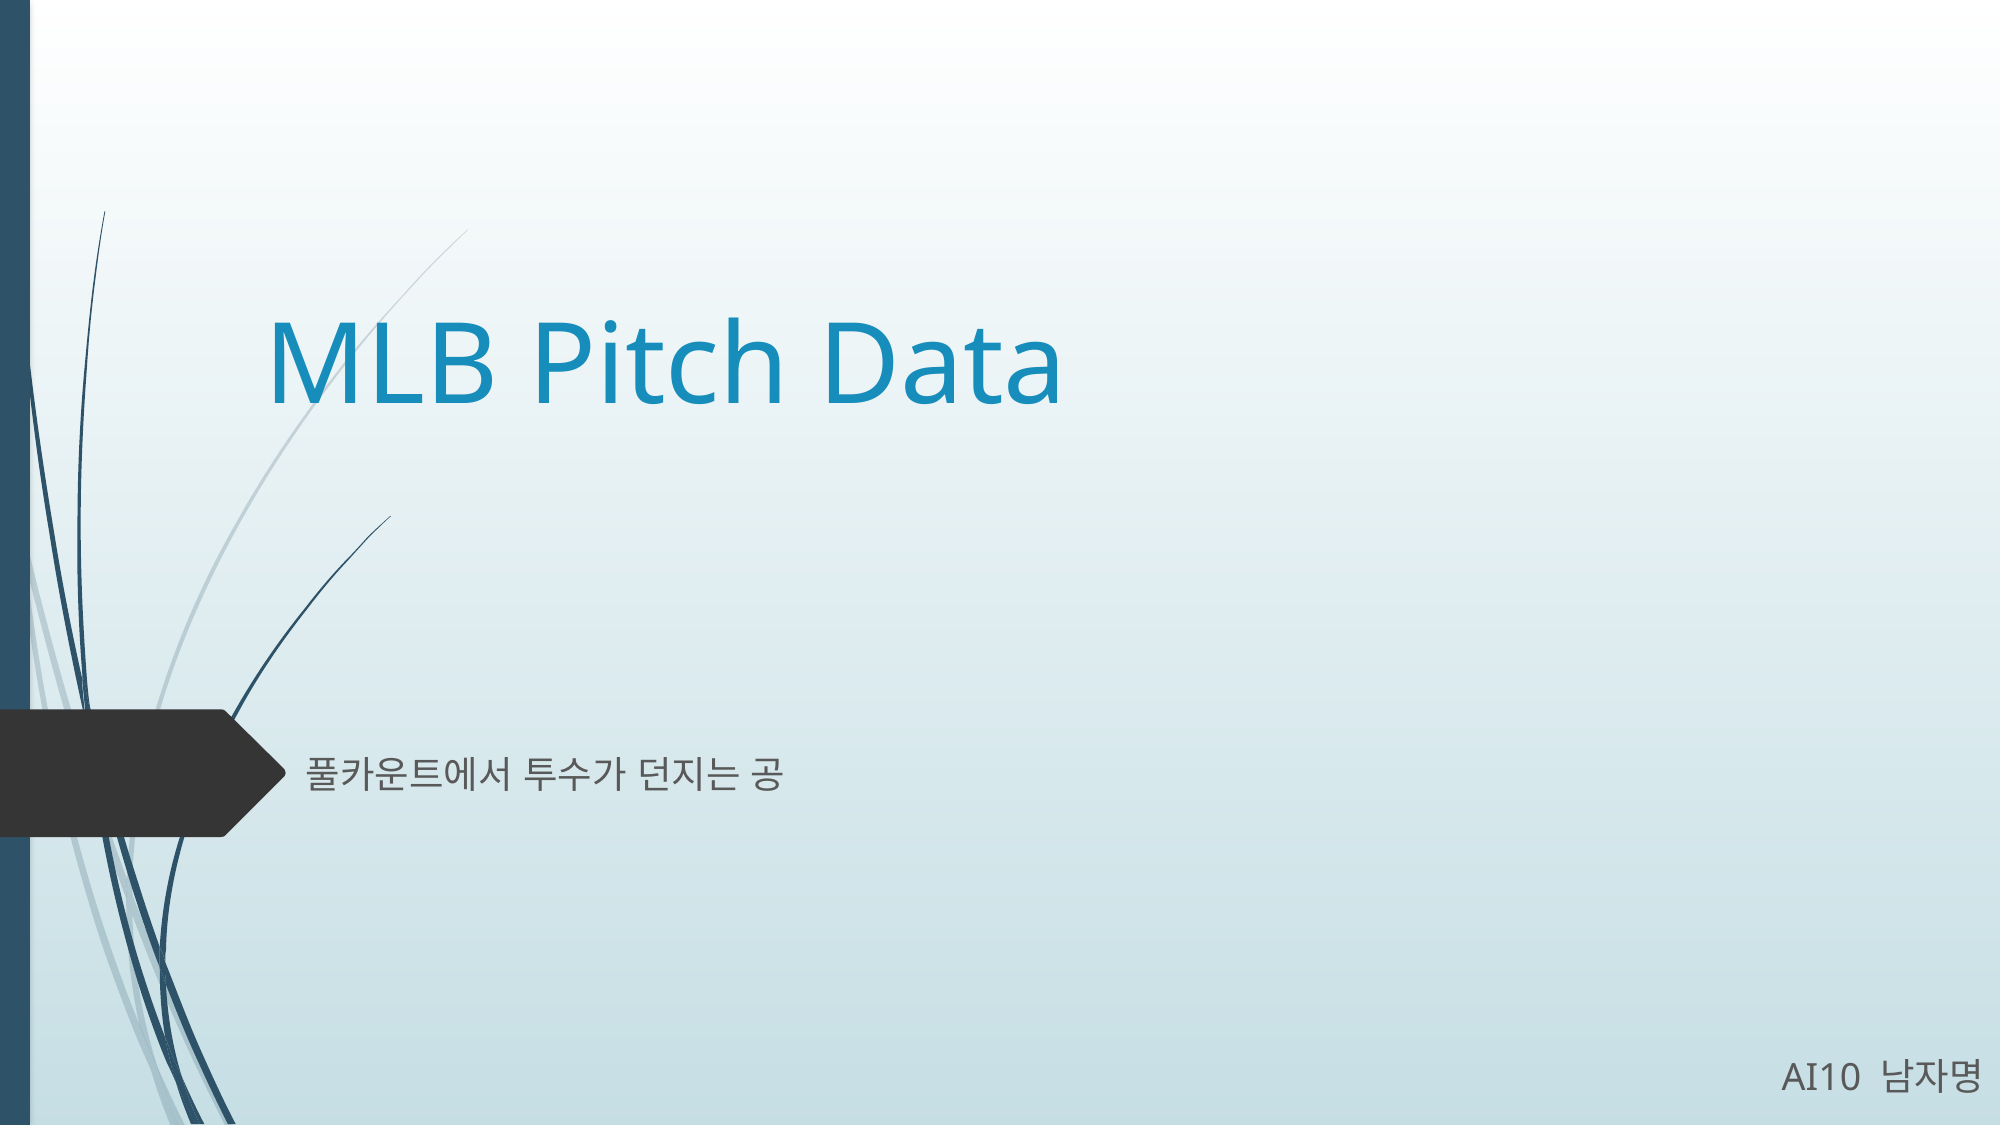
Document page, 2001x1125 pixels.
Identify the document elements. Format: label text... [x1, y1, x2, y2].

subtitle 풀카운트에서 투수가 던지는 공 [290, 743, 1791, 1016]
title MLB Pitch Data [249, 41, 1750, 434]
text_box AI10 남자명 [1766, 1045, 2000, 1125]
